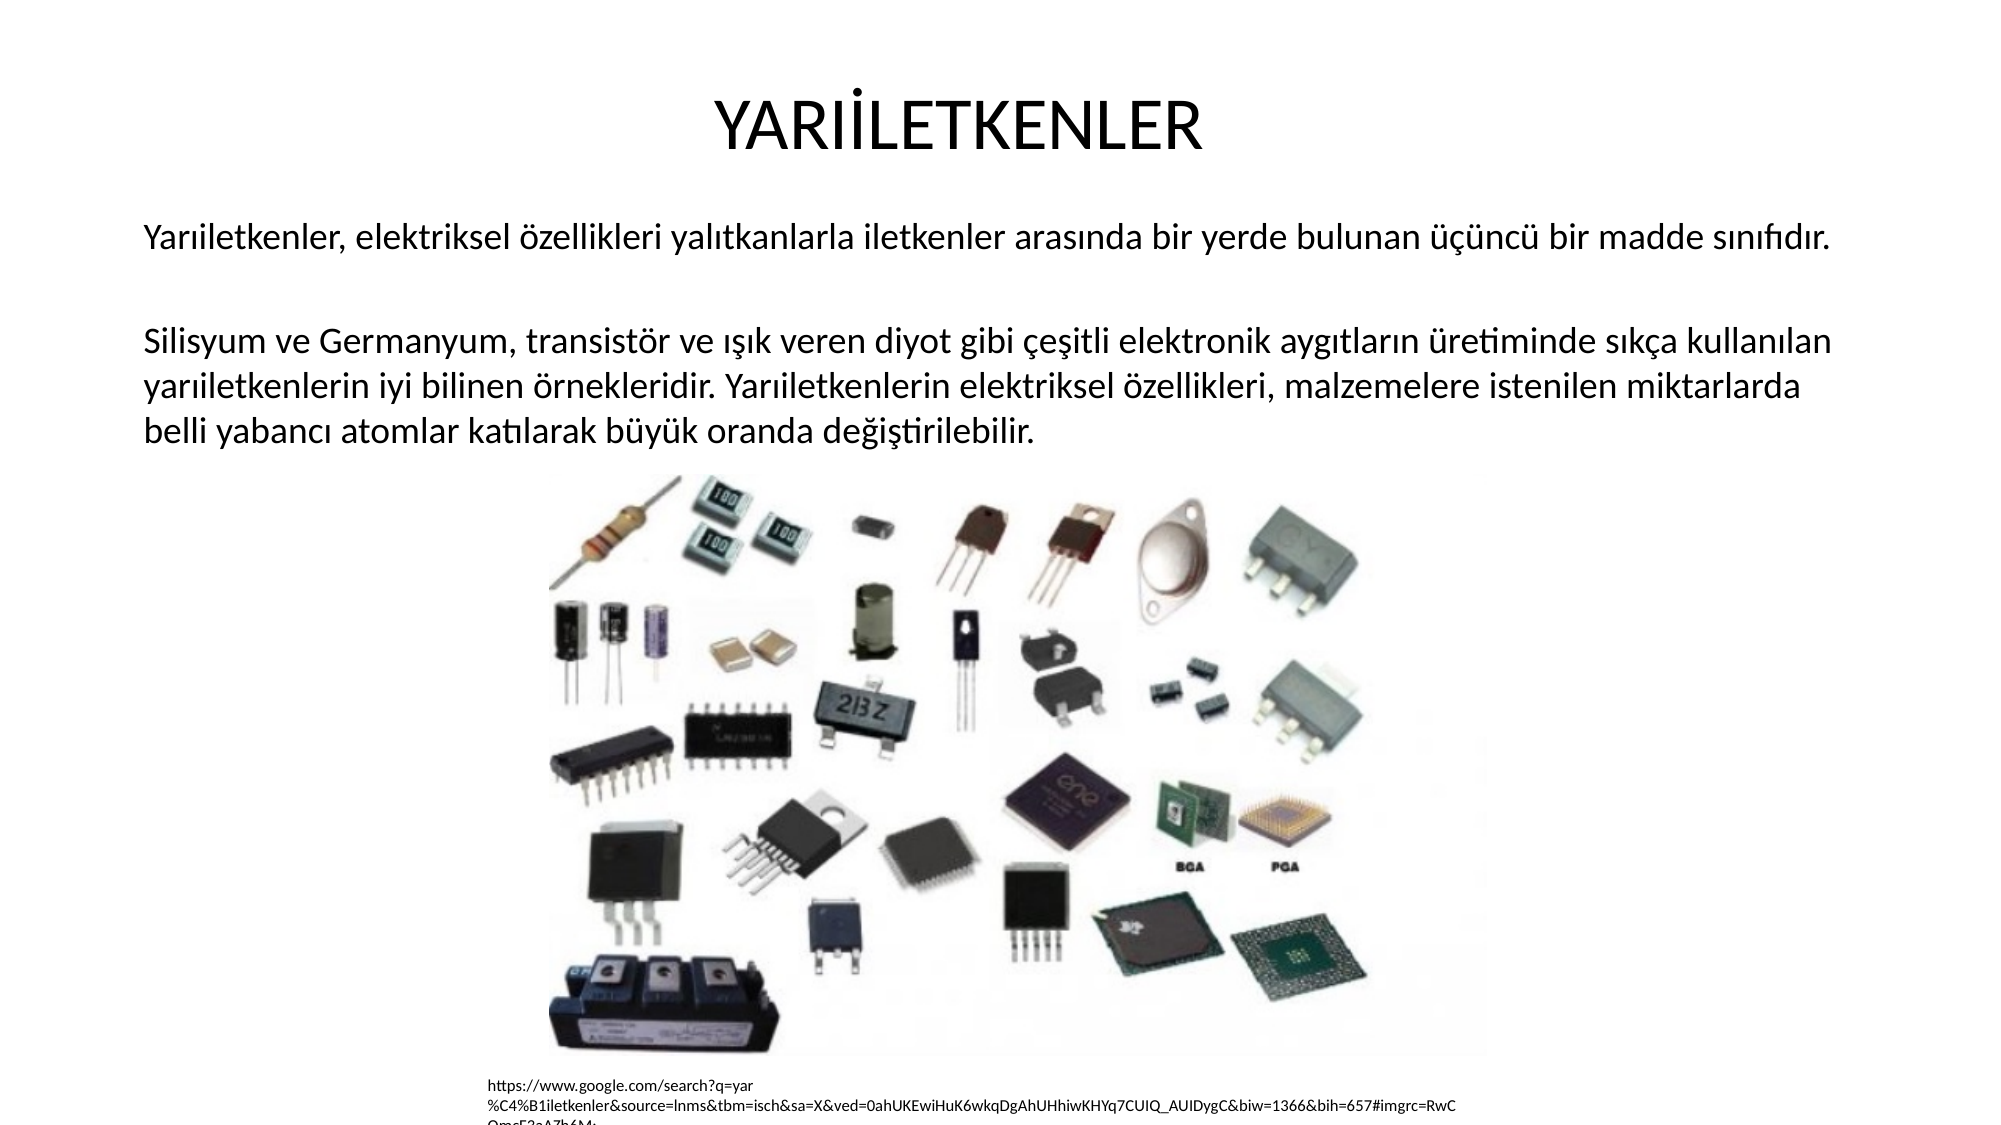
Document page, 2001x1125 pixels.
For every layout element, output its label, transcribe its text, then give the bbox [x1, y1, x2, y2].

text_box YARIİLETKENLER [80, 67, 1840, 173]
text_box Yarıiletkenler, elektriksel özellikleri yalıtkanlarla iletkenler arasında bir yerde bulunan üçüncü bir madde sınıfıdır. [128, 204, 1862, 265]
picture [549, 474, 1487, 1056]
text_box Silisyum ve Germanyum, transistör ve ışık veren diyot gibi çeşitli elektronik aygıtların üretiminde sıkça kullanılan yarıiletkenlerin iyi bilinen örnekleridir. Yarıiletkenlerin elektriksel özellikleri, malzemelere istenilen miktarlarda belli yabancı atomlar katılarak büyük oranda değiştirilebilir. [128, 308, 1881, 459]
text_box https://www.google.com/search?q=yar%C4%B1iletkenler&source=lnms&tbm=isch&sa=X&ved=0ahUKEwiHuK6wkqDgAhUHhiwKHYq7CUIQ_AUIDygC&biw=1366&bih=657#imgrc=RwCOmcF3aAZh6M: [472, 1067, 1473, 1125]
